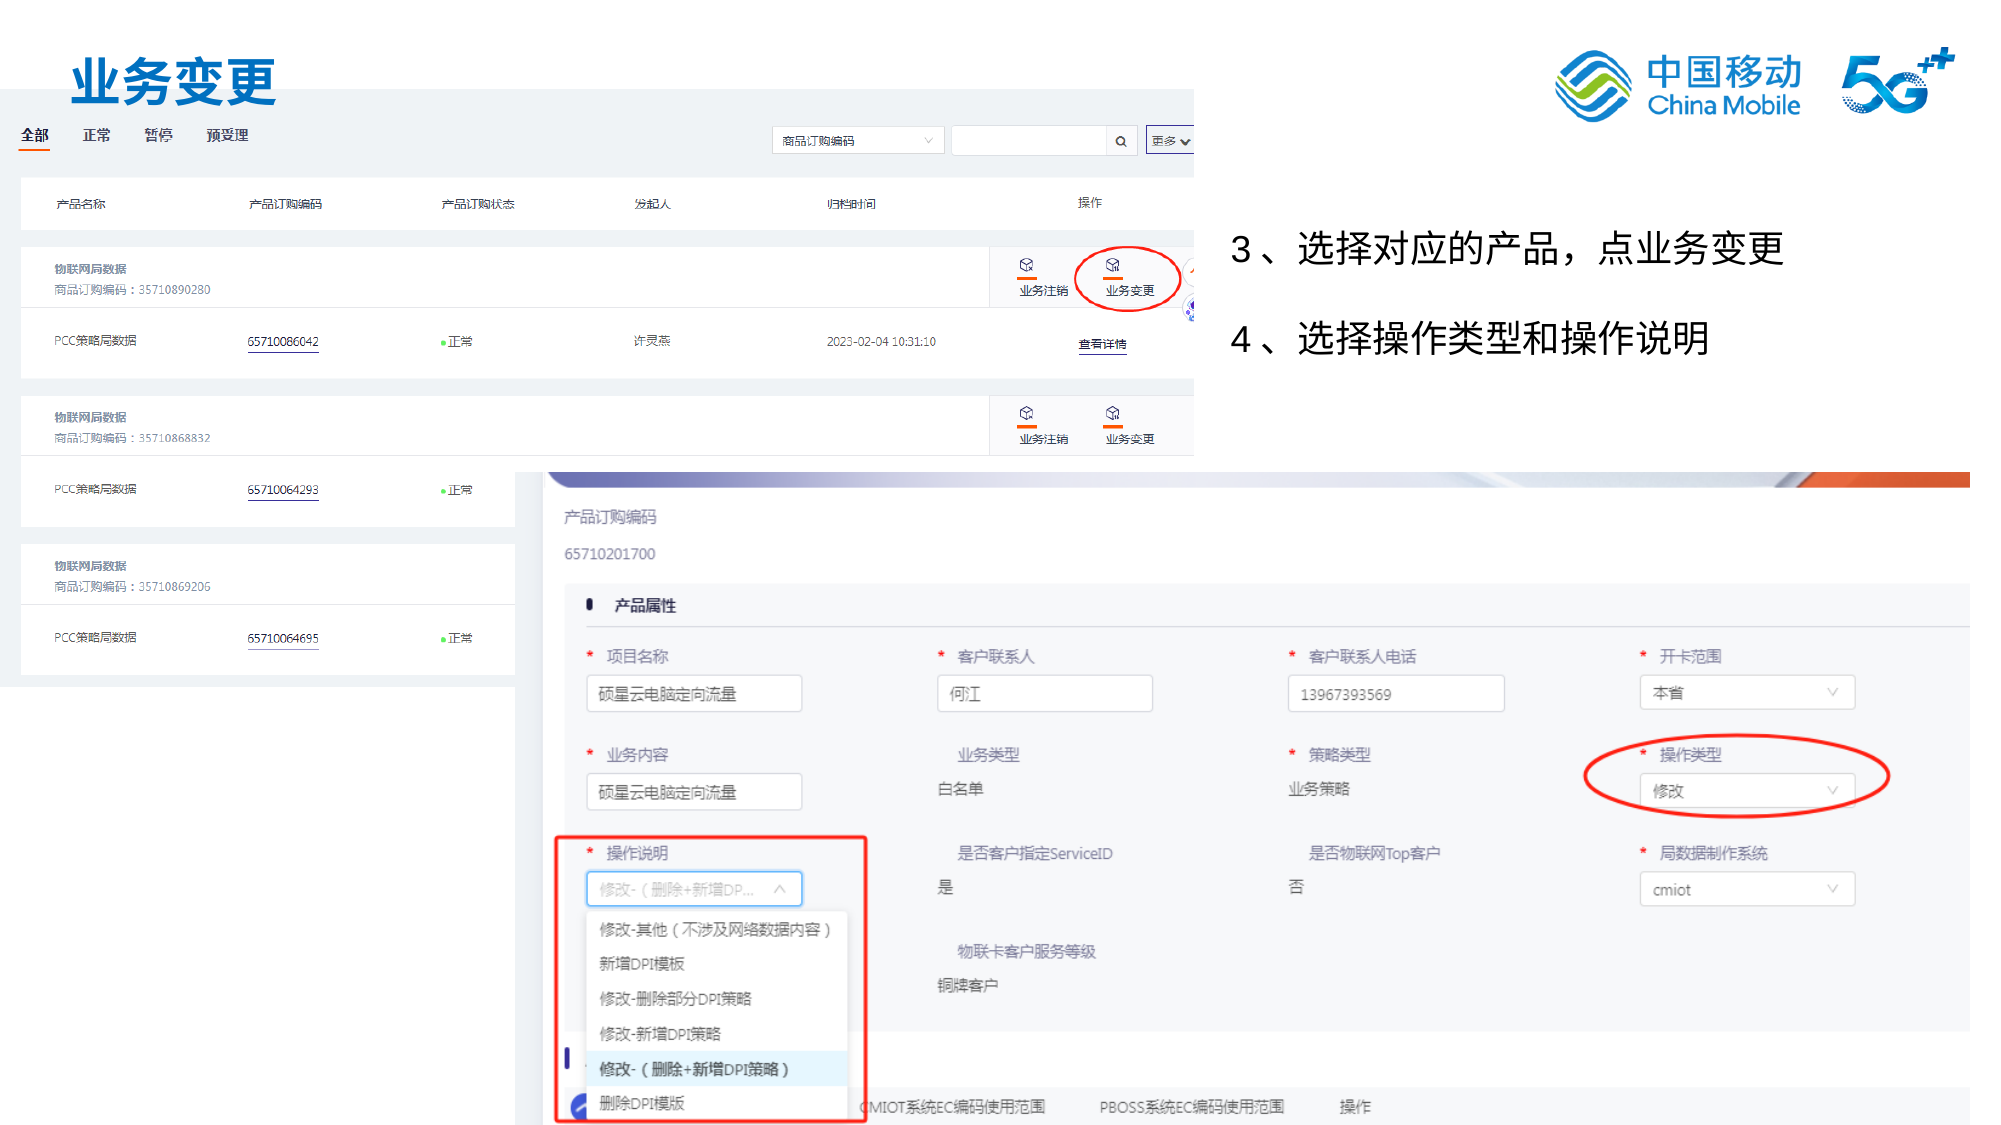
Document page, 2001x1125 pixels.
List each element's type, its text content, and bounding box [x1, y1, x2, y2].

picture [0, 89, 1970, 1125]
text_box 业务变更 [54, 42, 1453, 118]
picture [1525, 8, 1993, 156]
text_box 3、选择对应的产品，点业务变更 4、选择操作类型和操作说明 [1215, 217, 1959, 368]
